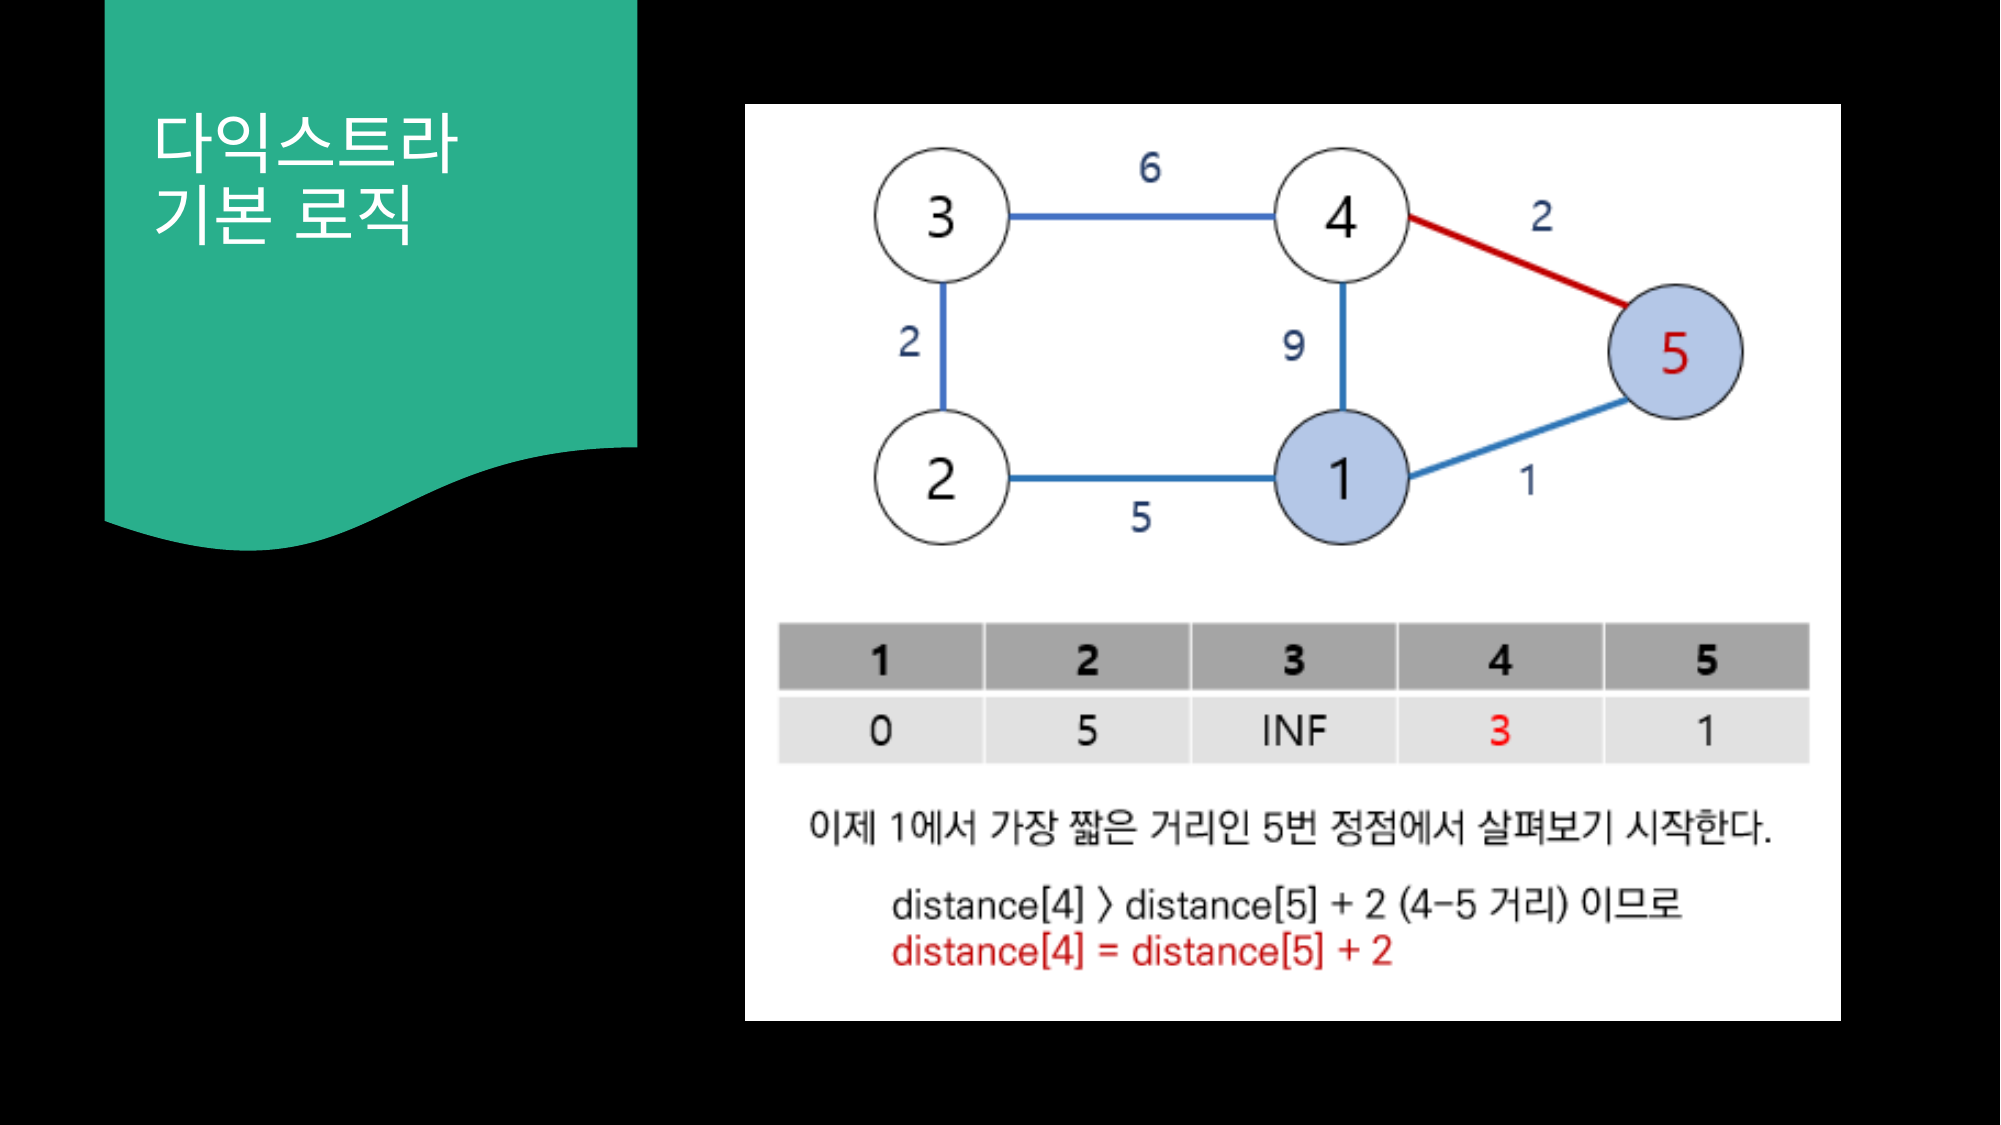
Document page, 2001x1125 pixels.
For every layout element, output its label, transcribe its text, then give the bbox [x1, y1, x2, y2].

text_box [103, 0, 639, 552]
title 다익스트라 기본 로직 [137, 28, 604, 417]
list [745, 104, 1841, 1021]
